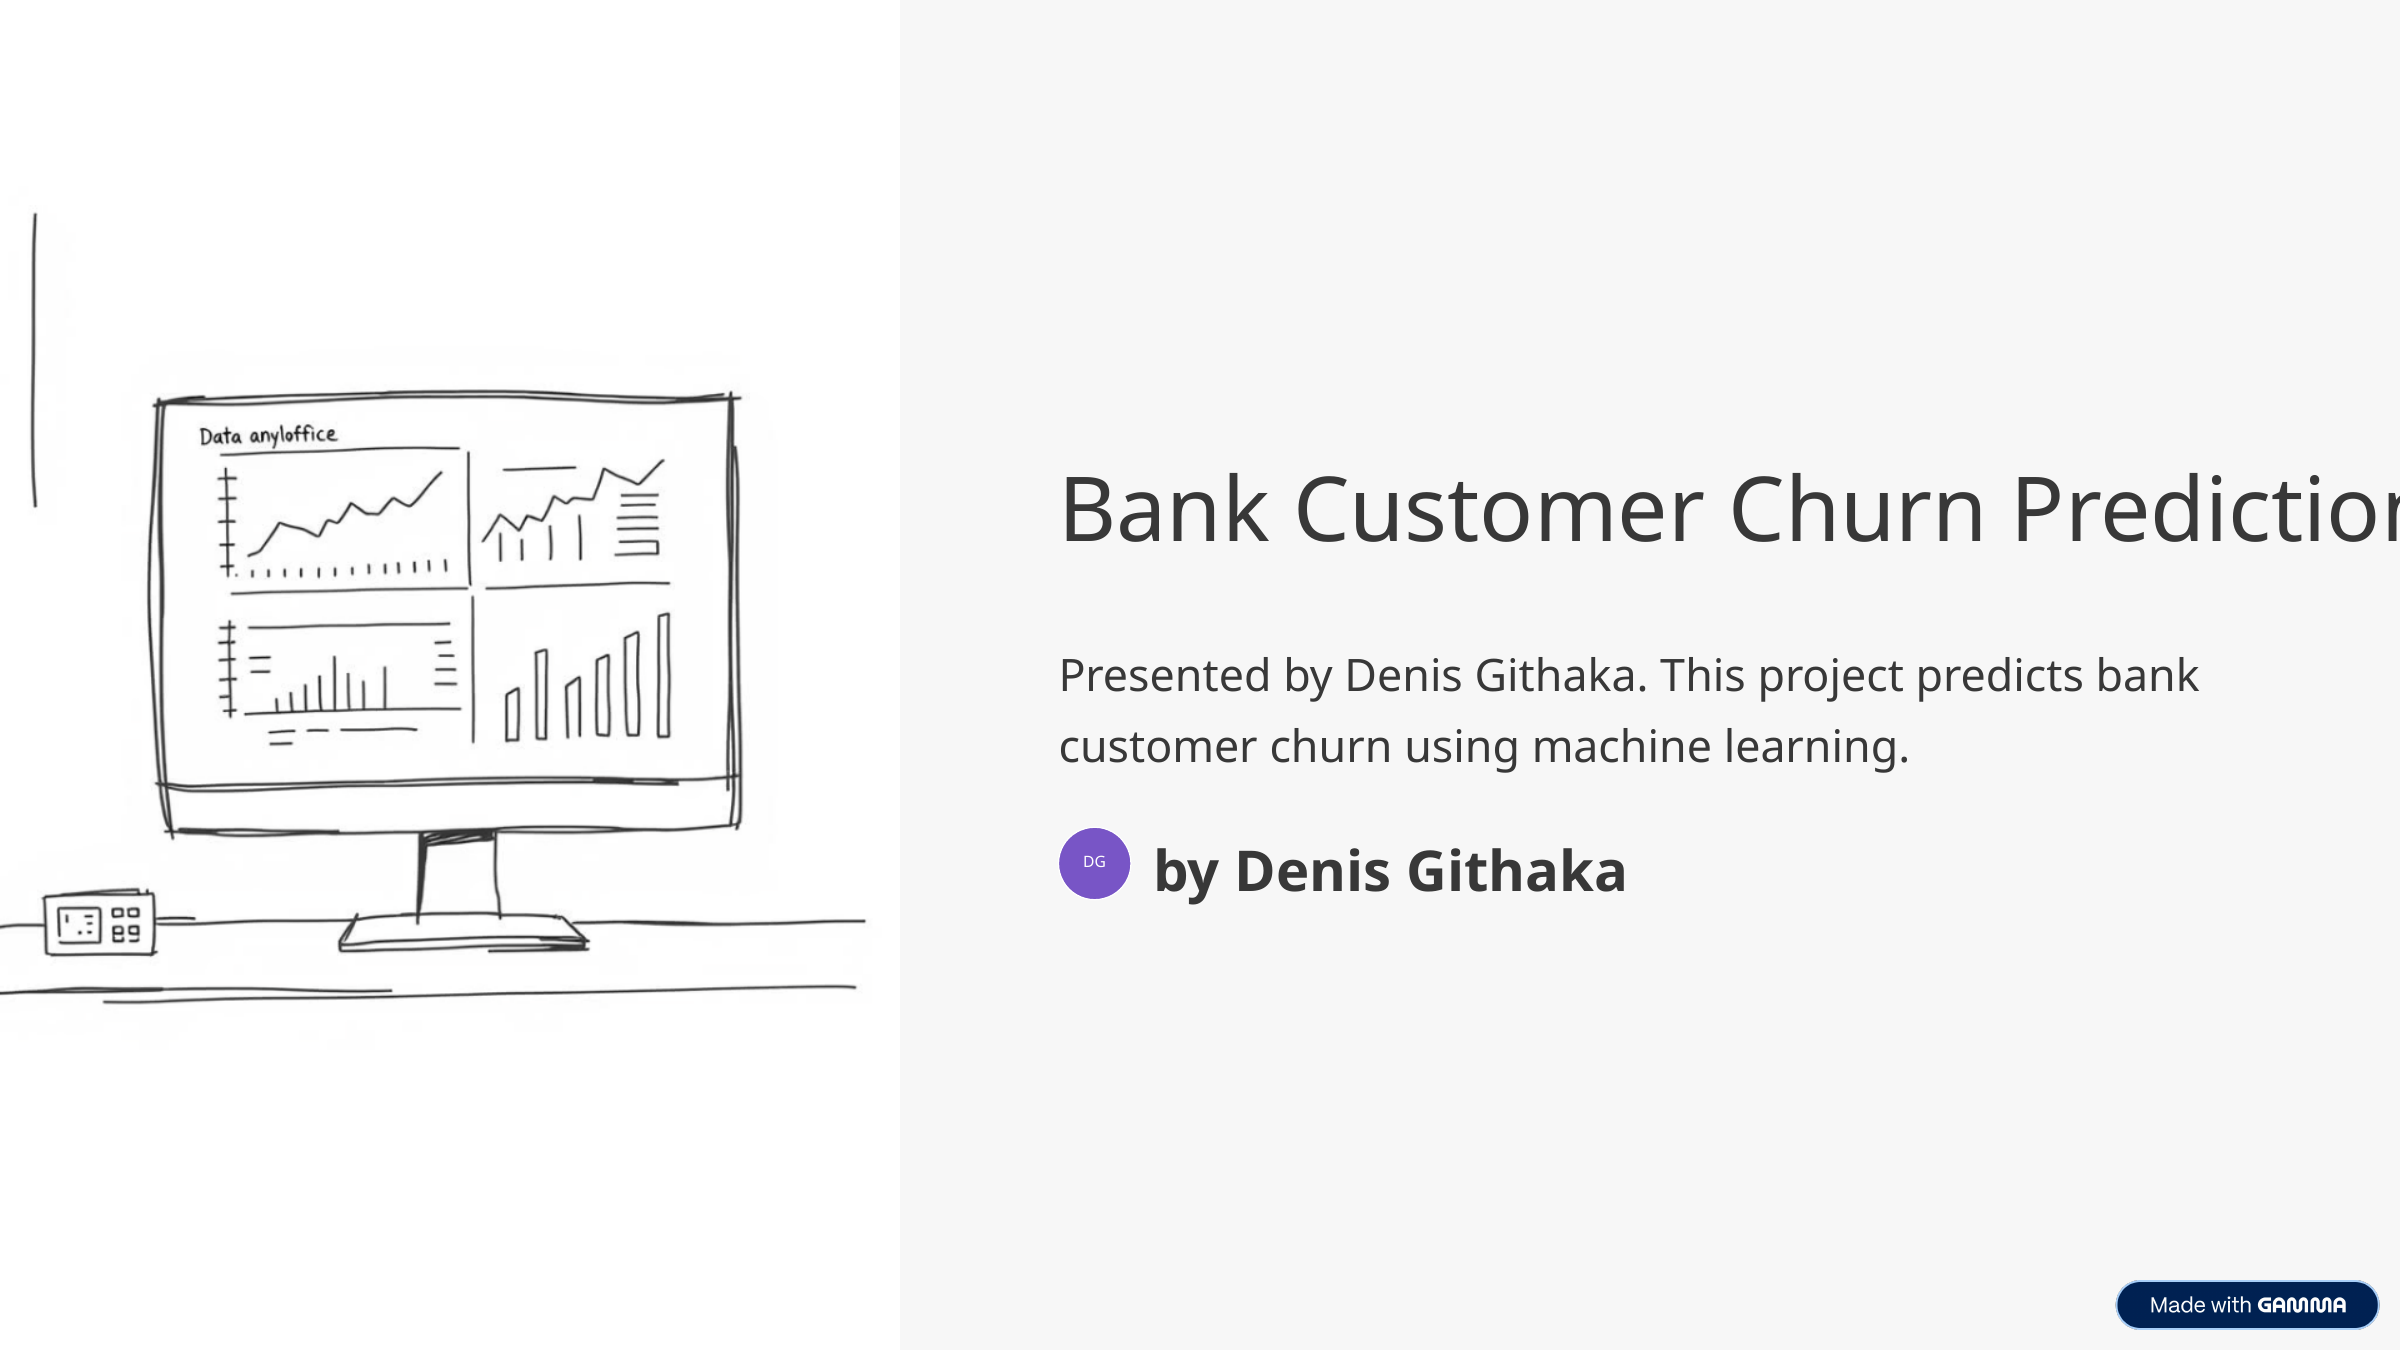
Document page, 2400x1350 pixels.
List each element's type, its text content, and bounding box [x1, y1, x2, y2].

picture [2106, 1271, 2389, 1339]
text_box [1058, 827, 1131, 900]
text_box DG [1087, 855, 1103, 872]
text_box Bank Customer Churn Prediction [1058, 446, 2136, 561]
text_box Presented by Denis Githaka. This project predicts bank customer churn using machine learning. [1058, 628, 2242, 773]
picture [0, 0, 900, 1350]
text_box by Denis Githaka [1153, 823, 1488, 903]
